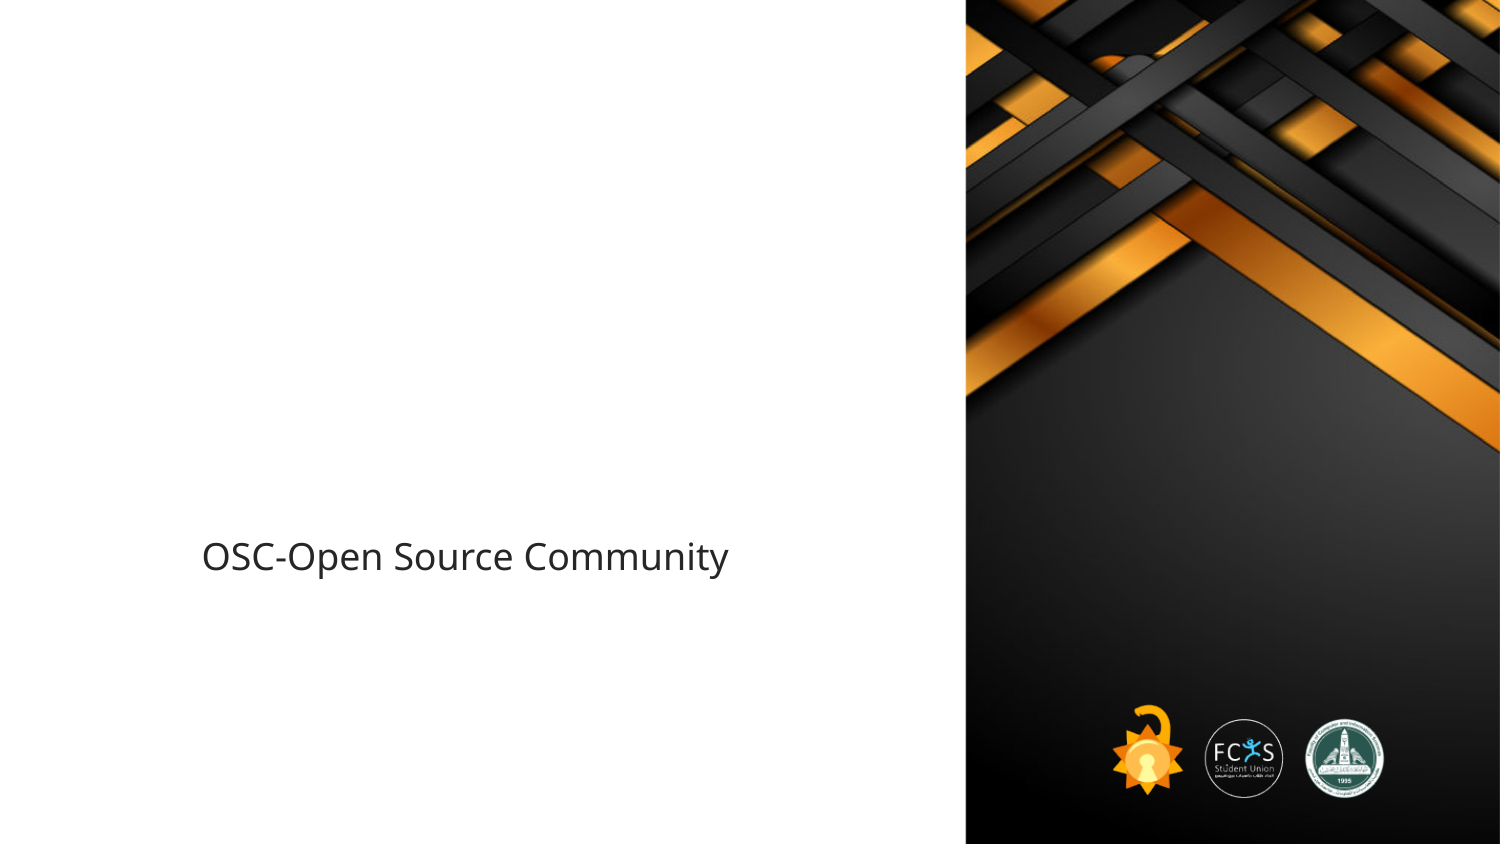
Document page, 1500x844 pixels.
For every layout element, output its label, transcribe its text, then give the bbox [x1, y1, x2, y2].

picture [810, 1, 1500, 844]
subtitle OSC-Open Source Community [79, 532, 805, 658]
